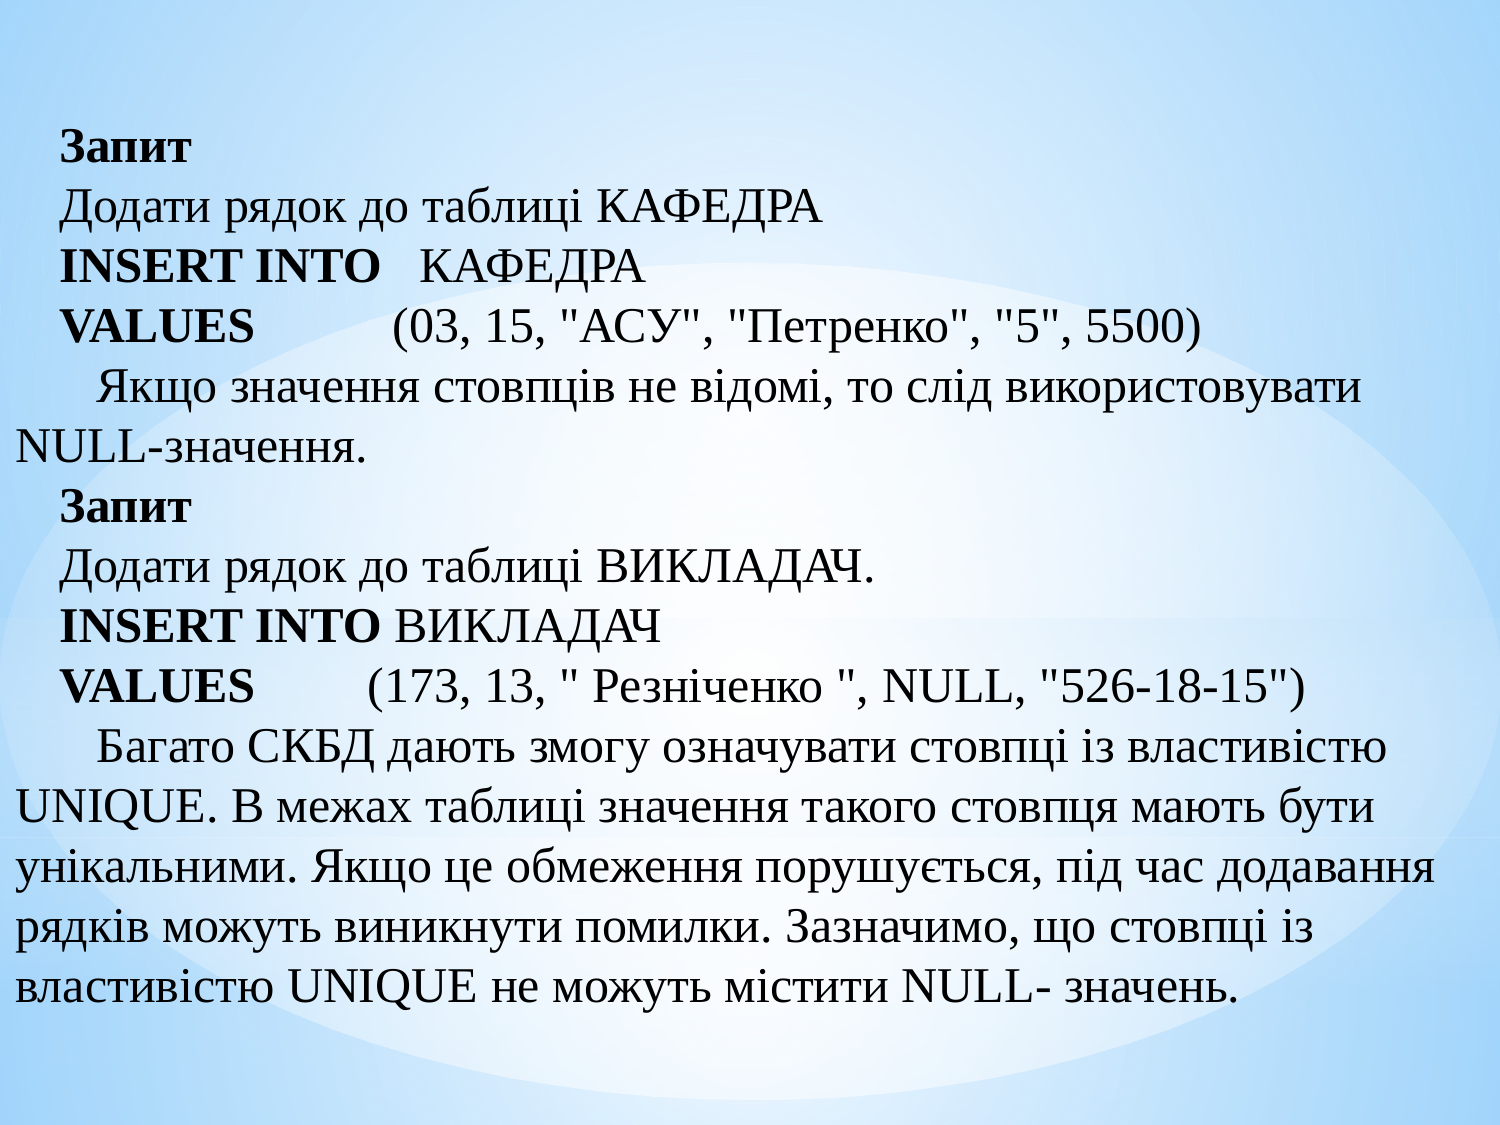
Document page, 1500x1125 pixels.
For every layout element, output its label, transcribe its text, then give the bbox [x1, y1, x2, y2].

text_box Запит Додати рядок до таблиці КАФЕДРА INSERT INTO КАФЕДРА VALUES (03, 15, "АСУ", "Петренко", "5", 5500) Якщо значення стовпців не відомі, то слід використовувати NULL-значення. Запит Додати рядок до таблиці ВИКЛАДАЧ. INSERT INTO ВИКЛАДАЧ VALUES (173, 13, " Резніченко ", NULL, "526-18-15") Багато СКБД дають змогу означувати стовпці із властивістю UNIQUE. В межах таблиці значення такого стовпця мають бути унікальними. Якщо це обмеження порушується, під час додавання рядків можуть виникнути помилки. Зазначимо, що стовпці із властивістю UNIQUE не можуть містити NULL- значень. [0, 104, 1500, 1020]
